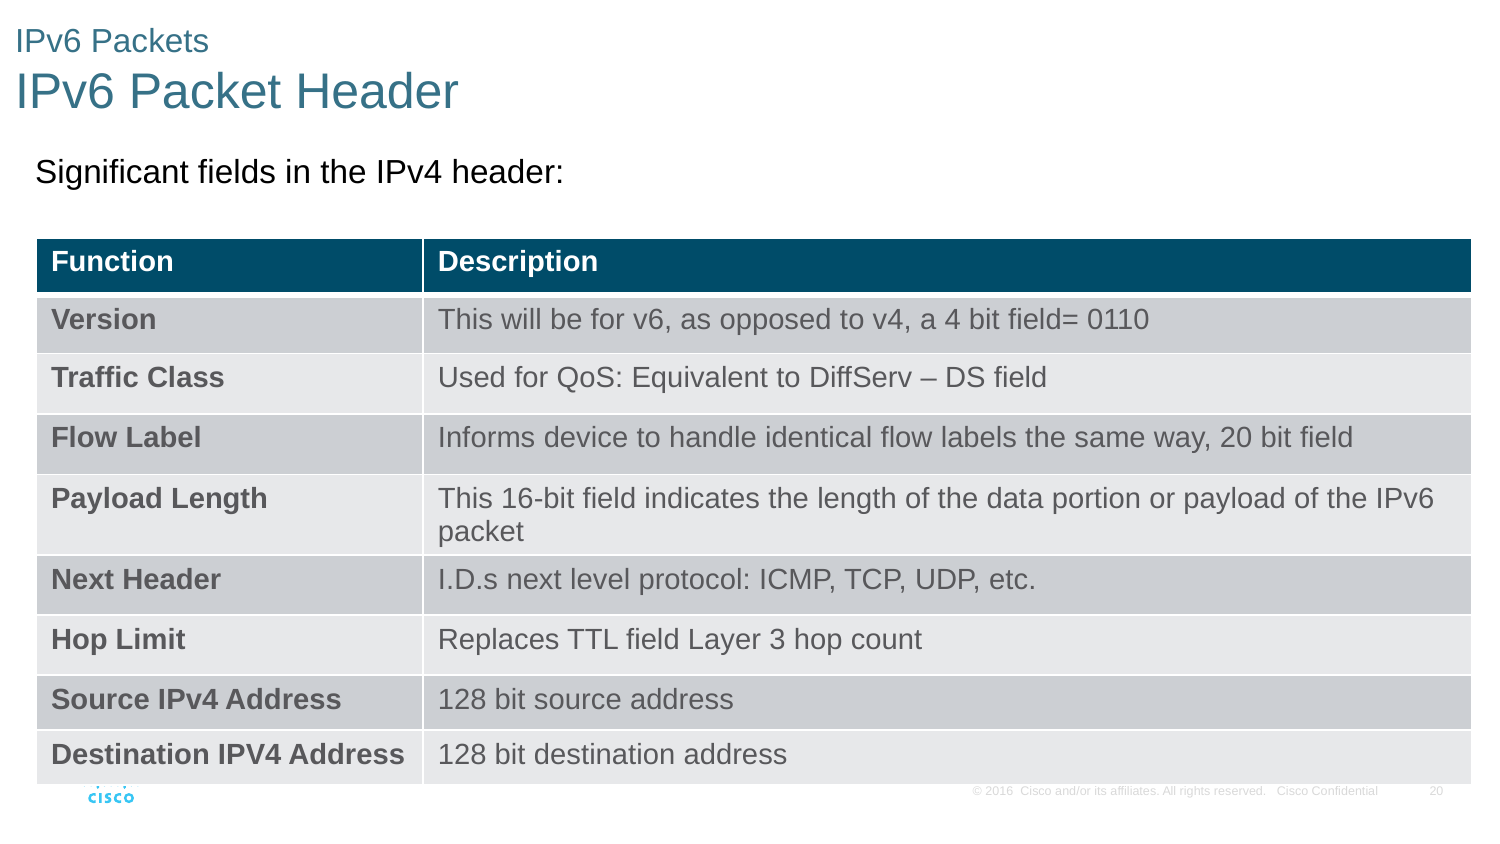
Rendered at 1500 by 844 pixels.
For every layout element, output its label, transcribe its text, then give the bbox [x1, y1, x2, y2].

table_cell Used for QoS: Equivalent to DiffServ – DS field [424, 354, 1471, 413]
table_cell Destination IPV4 Address [37, 731, 422, 784]
table_cell Traffic Class [37, 354, 422, 413]
table_cell Payload Length [37, 475, 422, 554]
table_header Description [424, 239, 1471, 292]
table_cell I.D.s next level protocol: ICMP, TCP, UDP, etc. [424, 556, 1471, 614]
table_cell 128 bit destination address [424, 731, 1471, 784]
table_cell Version [37, 298, 422, 353]
title IPv6 Packets IPv6 Packet Header [0, 6, 1500, 131]
table_cell Replaces TTL field Layer 3 hop count [424, 616, 1471, 674]
table_cell Source IPv4 Address [37, 676, 422, 729]
table_cell This 16-bit field indicates the length of the data portion or payload of the IPv6 packet [424, 475, 1471, 554]
table_cell This will be for v6, as opposed to v4, a 4 bit field= 0110 [424, 298, 1471, 353]
table_cell 128 bit source address [424, 676, 1471, 729]
table_cell Informs device to handle identical flow labels the same way, 20 bit field [424, 415, 1471, 474]
table_cell Next Header [37, 556, 422, 614]
table_header Function [37, 239, 422, 292]
list Significant fields in the IPv4 header: [20, 142, 1373, 218]
table_cell Hop Limit [37, 616, 422, 674]
table_cell Flow Label [37, 415, 422, 474]
